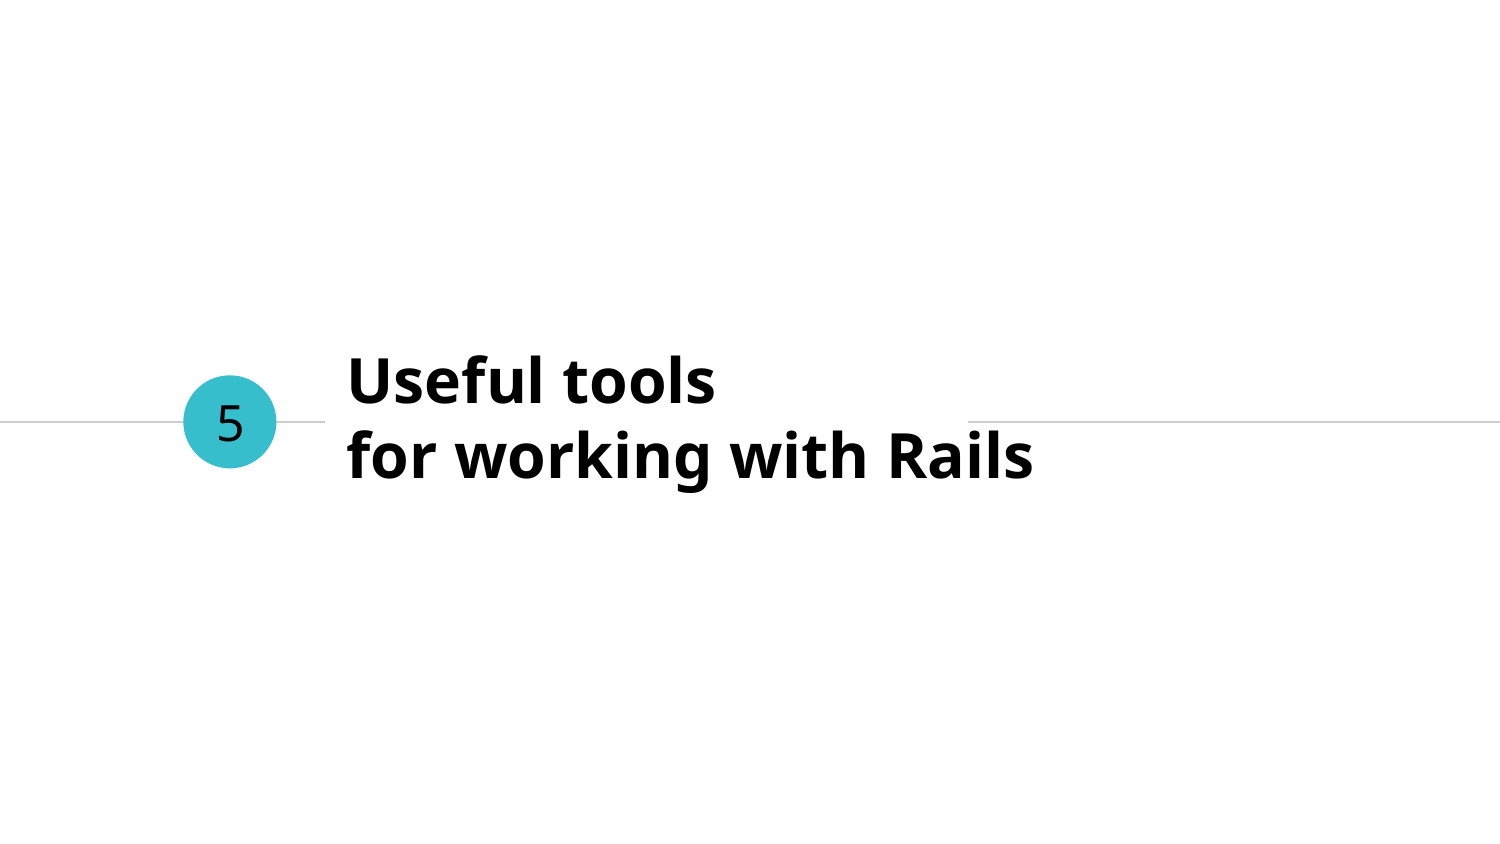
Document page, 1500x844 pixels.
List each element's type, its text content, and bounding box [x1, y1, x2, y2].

title Useful tools for working with Rails [331, 315, 1094, 506]
text_box 5 [186, 375, 276, 468]
